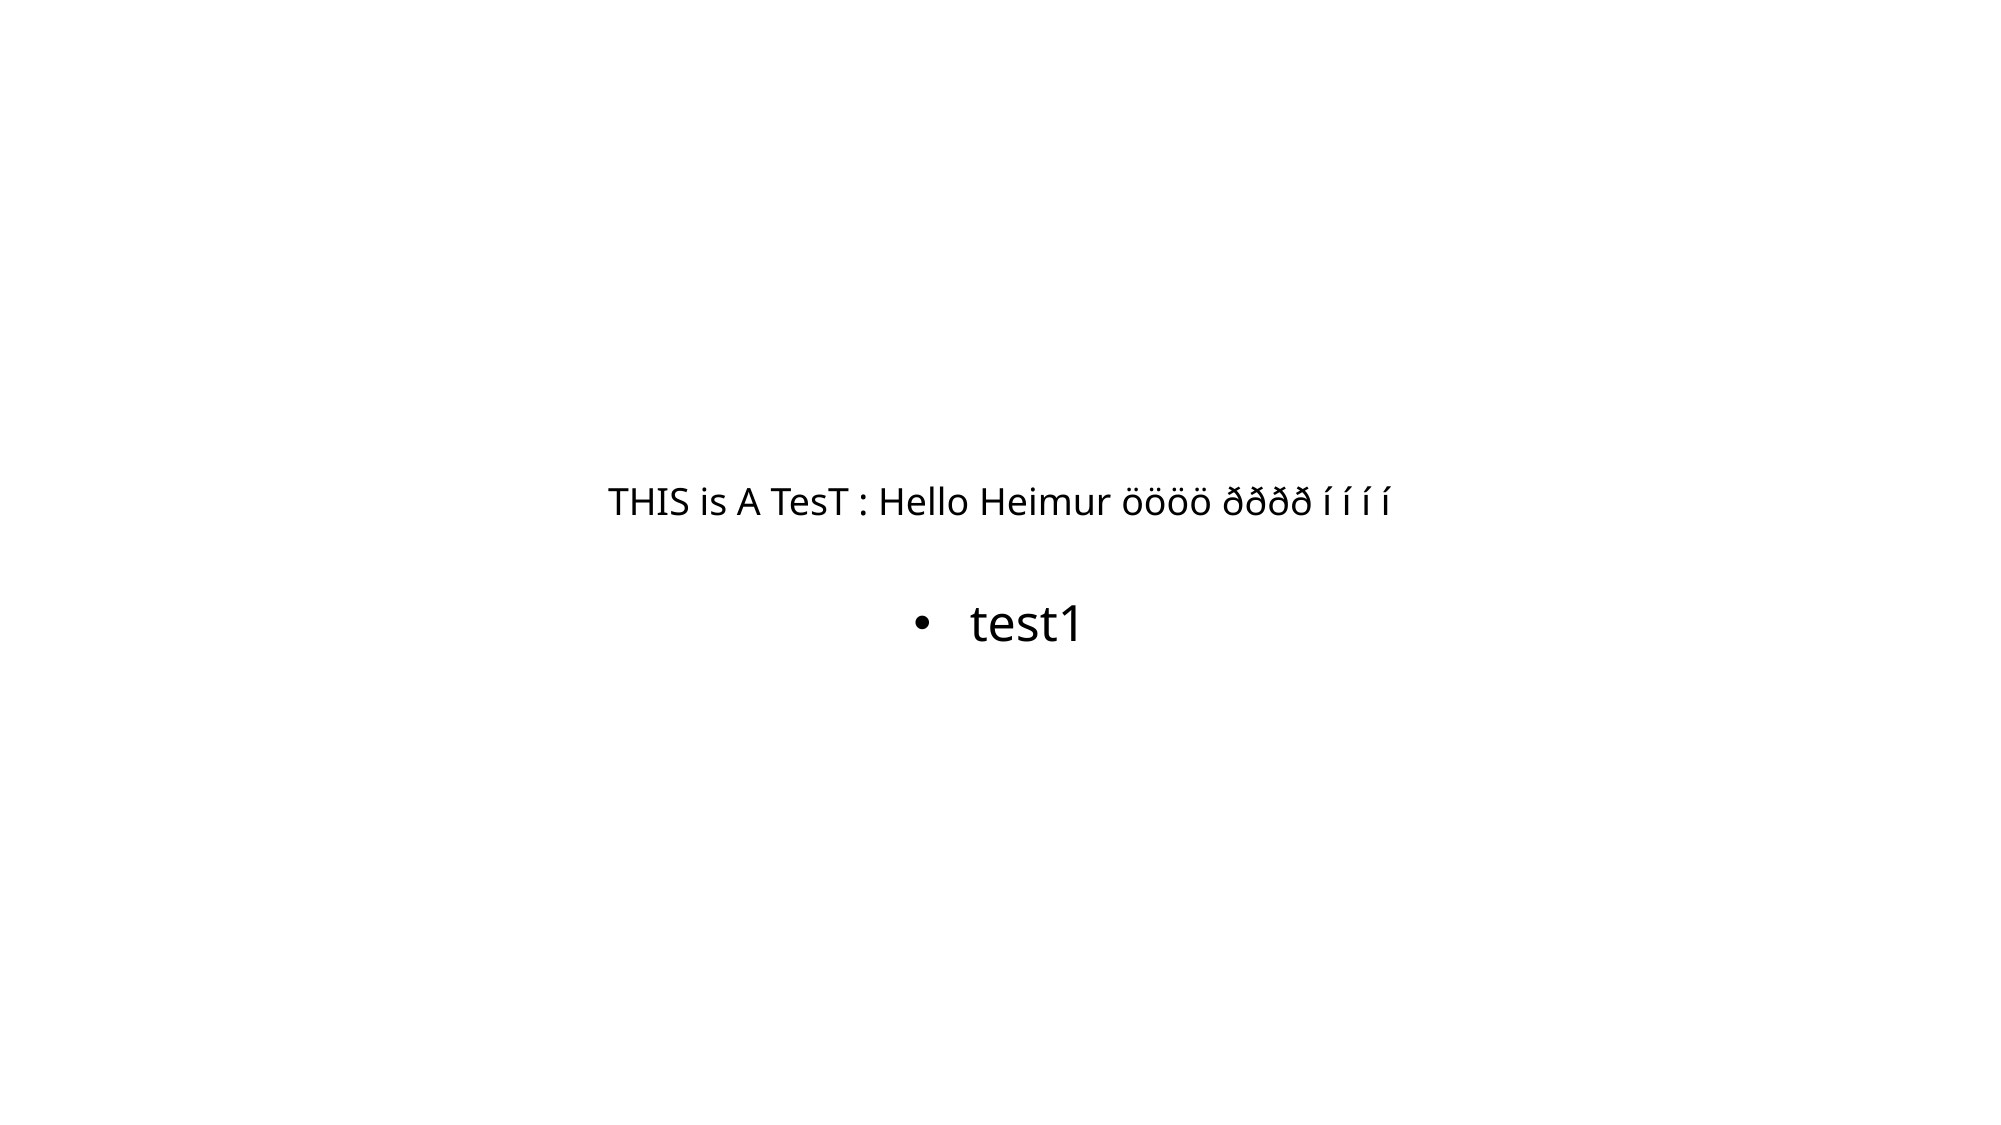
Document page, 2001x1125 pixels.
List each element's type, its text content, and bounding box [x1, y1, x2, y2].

subtitle test1 [249, 590, 1750, 863]
title THIS is A TesT : Hello Heimur öööö ðððð í í í í [249, 184, 1750, 576]
